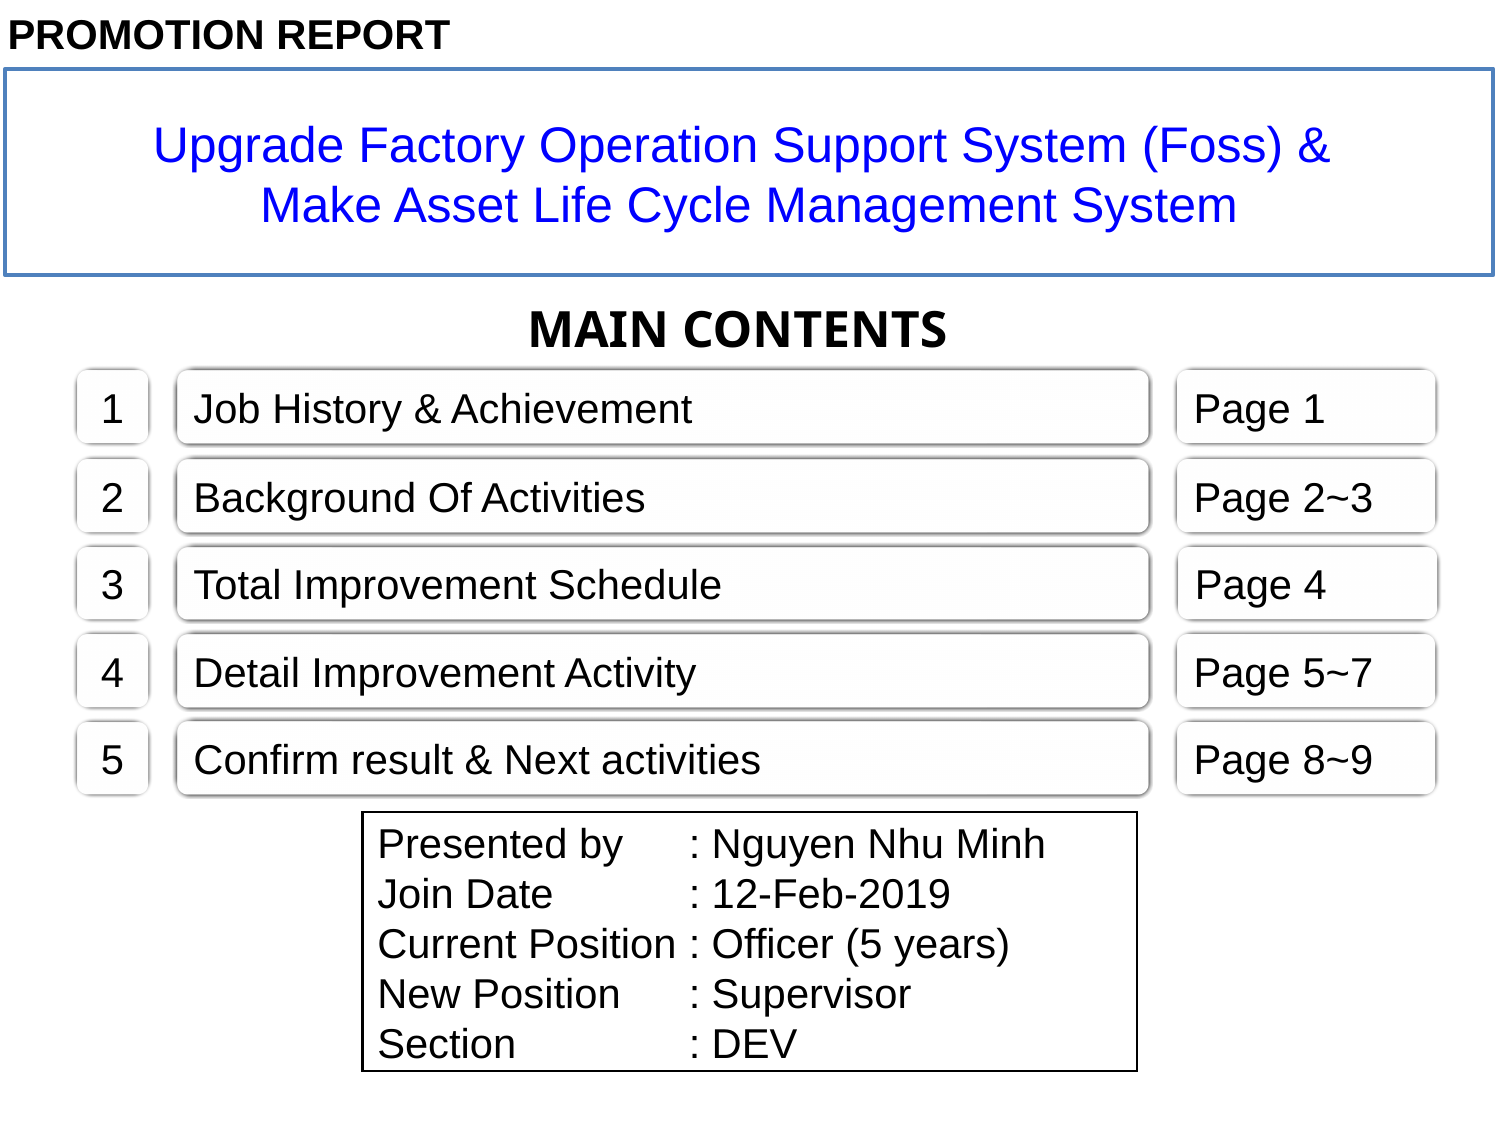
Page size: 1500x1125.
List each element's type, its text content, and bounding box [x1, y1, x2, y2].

text_box Page 4 [1185, 553, 1430, 613]
text_box Job History & Achievement [184, 377, 1143, 438]
text_box Presented by : Nguyen Nhu Minh Join Date : 12-Feb-2019 Current Position : Officer (5 years) New Position : Supervisor Section : DEV [362, 811, 1138, 1072]
text_box 1 [83, 376, 142, 436]
text_box 5 [83, 728, 142, 788]
text_box PROMOTION REPORT [0, 0, 484, 65]
text_box Background Of Activities [184, 466, 1143, 527]
text_box Page 5~7 [1183, 640, 1429, 701]
text_box 4 [83, 640, 142, 701]
text_box 2 [83, 465, 142, 526]
text_box Detail Improvement Activity [184, 641, 1143, 702]
text_box 3 [83, 553, 142, 613]
text_box Page 8~9 [1183, 728, 1429, 788]
text_box Page 2~3 [1183, 465, 1429, 526]
text_box MAIN CONTENTS [512, 292, 963, 363]
text_box Page 1 [1183, 376, 1429, 436]
text_box Confirm result & Next activities [184, 729, 1143, 789]
text_box Total Improvement Schedule [184, 554, 1143, 614]
text_box Upgrade Factory Operation Support System (Foss) & Make Asset Life Cycle Management System [3, 67, 1495, 277]
